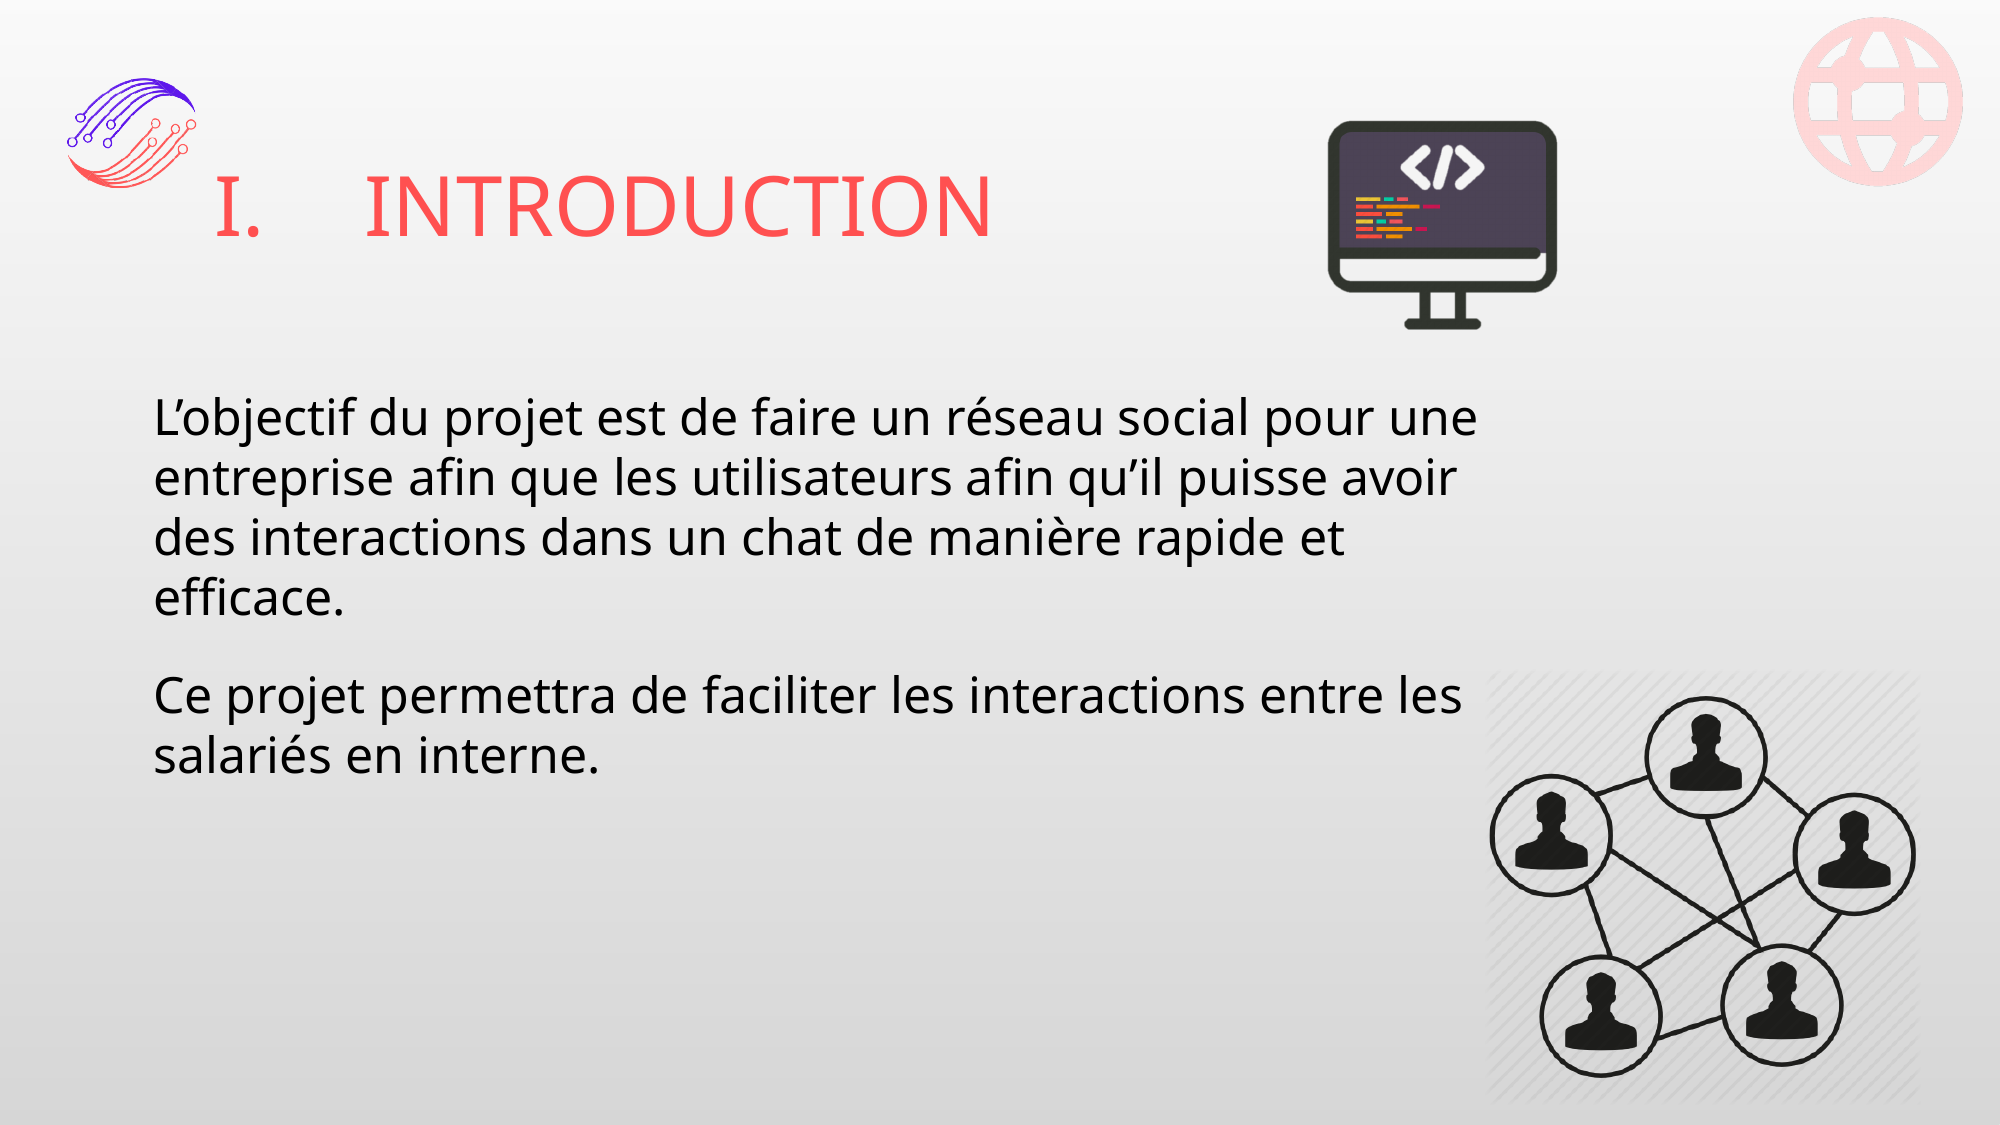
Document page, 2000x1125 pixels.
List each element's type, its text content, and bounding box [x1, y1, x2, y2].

picture [1232, 87, 1651, 363]
picture [1484, 668, 1921, 1105]
picture [1759, 0, 1997, 220]
list L’objectif du projet est de faire un réseau social pour une entreprise afin que les utilisateurs afin qu’il puisse avoir des interactions dans un chat de manière rapide et efficace. Ce projet permettra de faciliter les interactions entre les salariés en interne. [130, 378, 1508, 1091]
picture [0, 0, 370, 398]
title I. Introduction [370, 45, 1800, 263]
